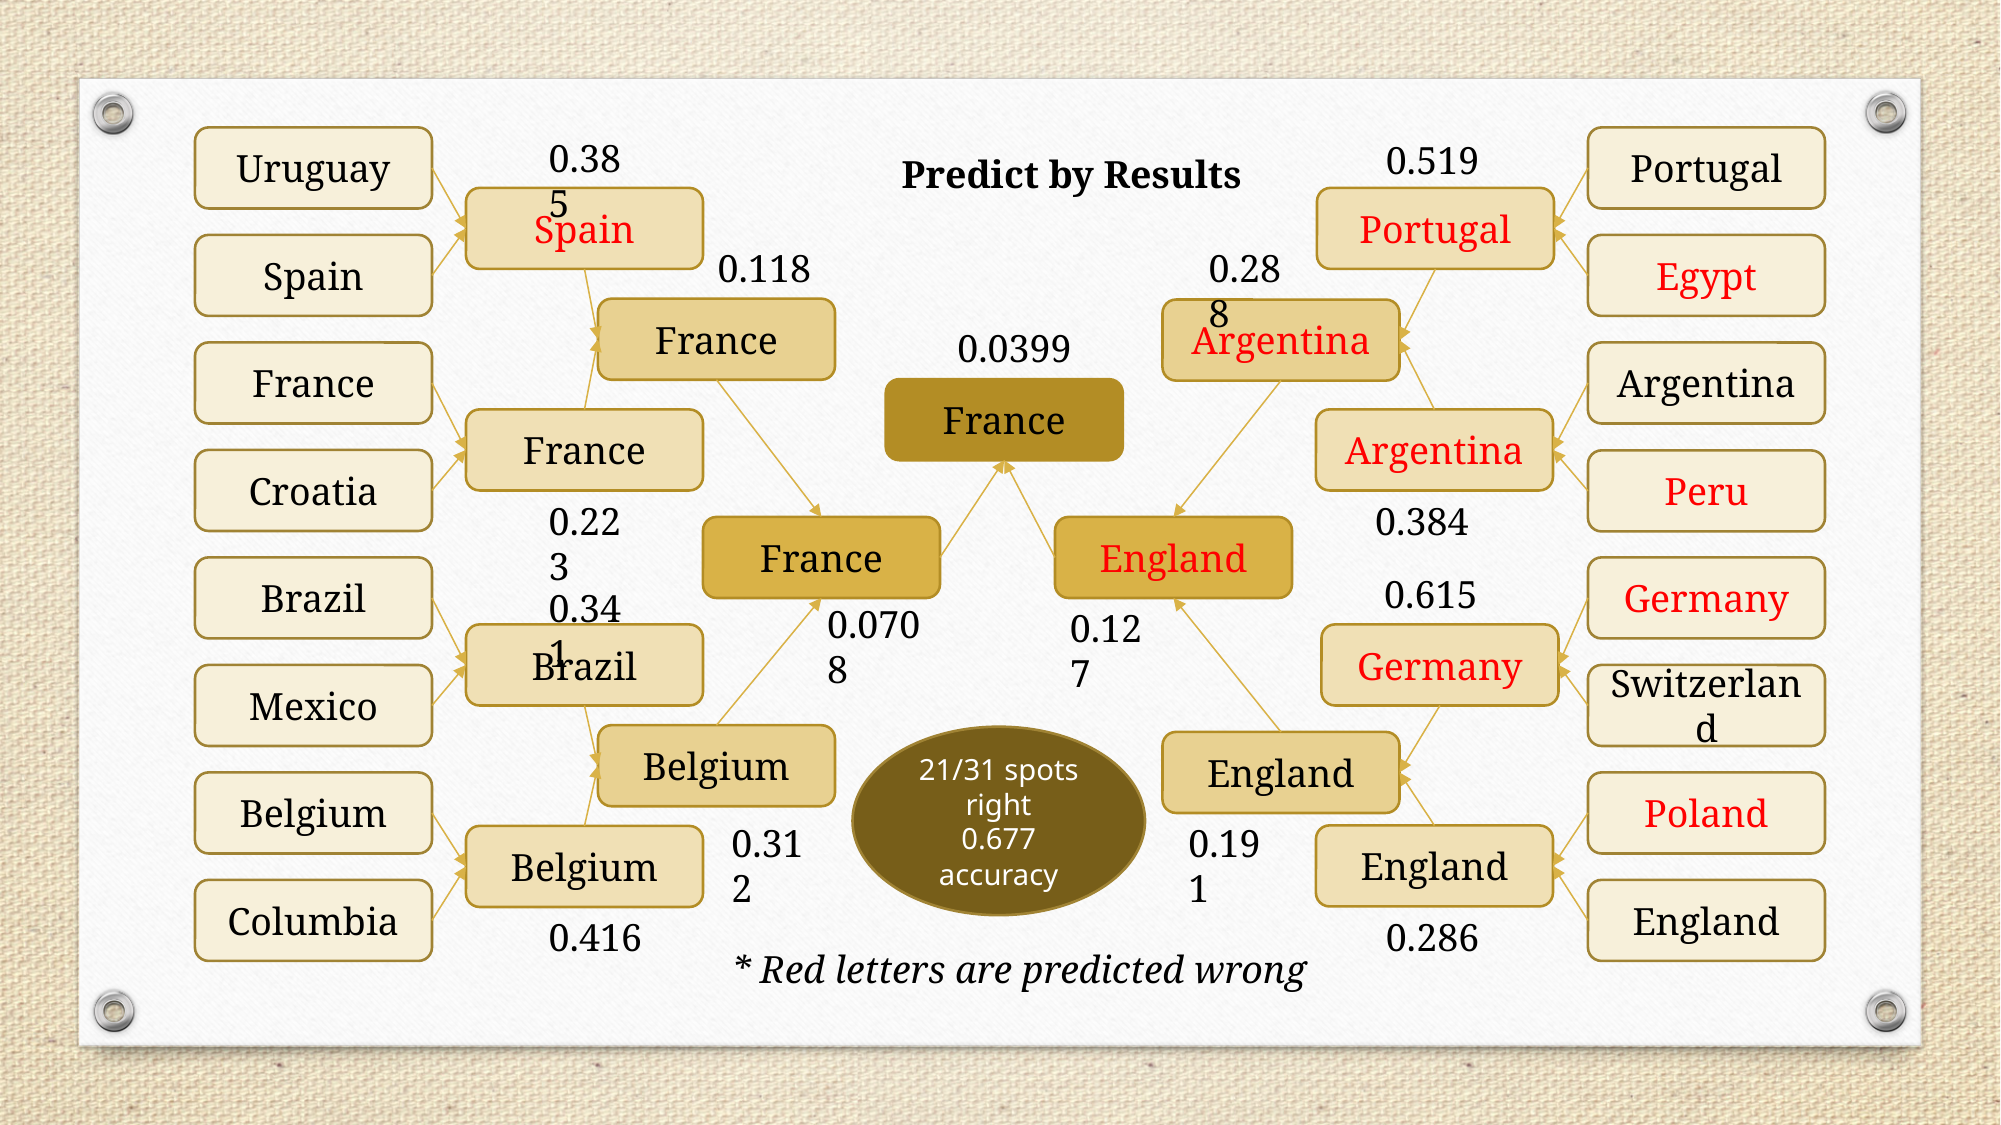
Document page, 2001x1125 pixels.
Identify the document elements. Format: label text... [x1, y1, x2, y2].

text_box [431, 167, 467, 228]
text_box Belgium [467, 824, 705, 909]
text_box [584, 338, 599, 410]
text_box Belgium [193, 771, 434, 855]
text_box Argentina [1314, 408, 1552, 492]
text_box Portugal [1315, 186, 1553, 271]
text_box Argentina [1586, 341, 1827, 425]
text_box Spain [467, 186, 705, 271]
text_box 0.0708 [812, 594, 948, 699]
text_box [1003, 460, 1056, 558]
text_box England [1586, 878, 1827, 963]
text_box Croatia [193, 448, 434, 533]
text_box 21/31 spots right 0.677 accuracy [851, 725, 1147, 917]
text_box 0.385 [533, 127, 654, 233]
text_box Egypt [1586, 233, 1827, 318]
text_box 0.416 [533, 906, 672, 967]
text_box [716, 597, 822, 726]
text_box 0.223 [533, 490, 654, 577]
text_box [1558, 664, 1589, 706]
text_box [1399, 339, 1435, 410]
text_box France [193, 341, 434, 425]
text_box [1173, 380, 1282, 518]
text_box 0.288 [1193, 238, 1316, 343]
text_box Portugal [1586, 126, 1827, 210]
text_box 0.191 [1173, 812, 1292, 918]
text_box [584, 268, 599, 338]
text_box France [701, 515, 942, 600]
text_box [1552, 449, 1589, 492]
text_box Spain [193, 233, 434, 318]
text_box France [884, 377, 1125, 462]
text_box 0.0399 [942, 318, 1092, 378]
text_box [431, 228, 467, 276]
text_box Argentina [1161, 298, 1399, 382]
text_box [716, 379, 822, 518]
text_box Brazil [193, 556, 434, 640]
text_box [584, 765, 599, 827]
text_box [1552, 382, 1589, 449]
text_box 0.615 [1369, 563, 1497, 624]
text_box 0.286 [1371, 906, 1509, 967]
text_box France [467, 408, 705, 492]
text_box 0.127 [1055, 597, 1173, 703]
text_box England [1053, 515, 1294, 599]
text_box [1558, 597, 1589, 664]
text_box Germany [1320, 623, 1558, 707]
text_box Germany [1586, 556, 1827, 640]
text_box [431, 866, 467, 921]
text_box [431, 597, 467, 664]
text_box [1552, 865, 1589, 921]
text_box France [599, 297, 837, 382]
text_box Switzerland [1586, 663, 1827, 748]
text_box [431, 812, 467, 866]
text_box Poland [1586, 771, 1827, 855]
picture [0, 0, 2001, 1125]
text_box 0.519 [1371, 130, 1509, 190]
text_box Belgium [599, 723, 837, 808]
text_box Uruguay [193, 126, 434, 210]
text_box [431, 664, 467, 706]
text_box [1399, 772, 1435, 826]
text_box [1399, 705, 1441, 773]
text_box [1173, 597, 1282, 733]
text_box Brazil [467, 623, 705, 707]
text_box * Red letters are predicted wrong [716, 938, 1322, 1089]
text_box Columbia [193, 878, 434, 963]
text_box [1552, 812, 1589, 865]
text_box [1553, 167, 1589, 228]
text_box 0.384 [1360, 490, 1509, 551]
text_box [431, 382, 467, 449]
text_box 0.118 [702, 238, 866, 298]
text_box 0.341 [533, 577, 654, 683]
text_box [1553, 228, 1589, 276]
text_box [939, 460, 1003, 558]
text_box England [1161, 730, 1399, 815]
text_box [584, 705, 599, 765]
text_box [1399, 268, 1436, 341]
text_box Mexico [193, 663, 434, 748]
text_box Peru [1586, 449, 1827, 533]
text_box Predict by Results [886, 143, 1288, 203]
text_box 0.312 [716, 812, 835, 918]
text_box England [1314, 824, 1552, 908]
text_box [431, 449, 467, 491]
